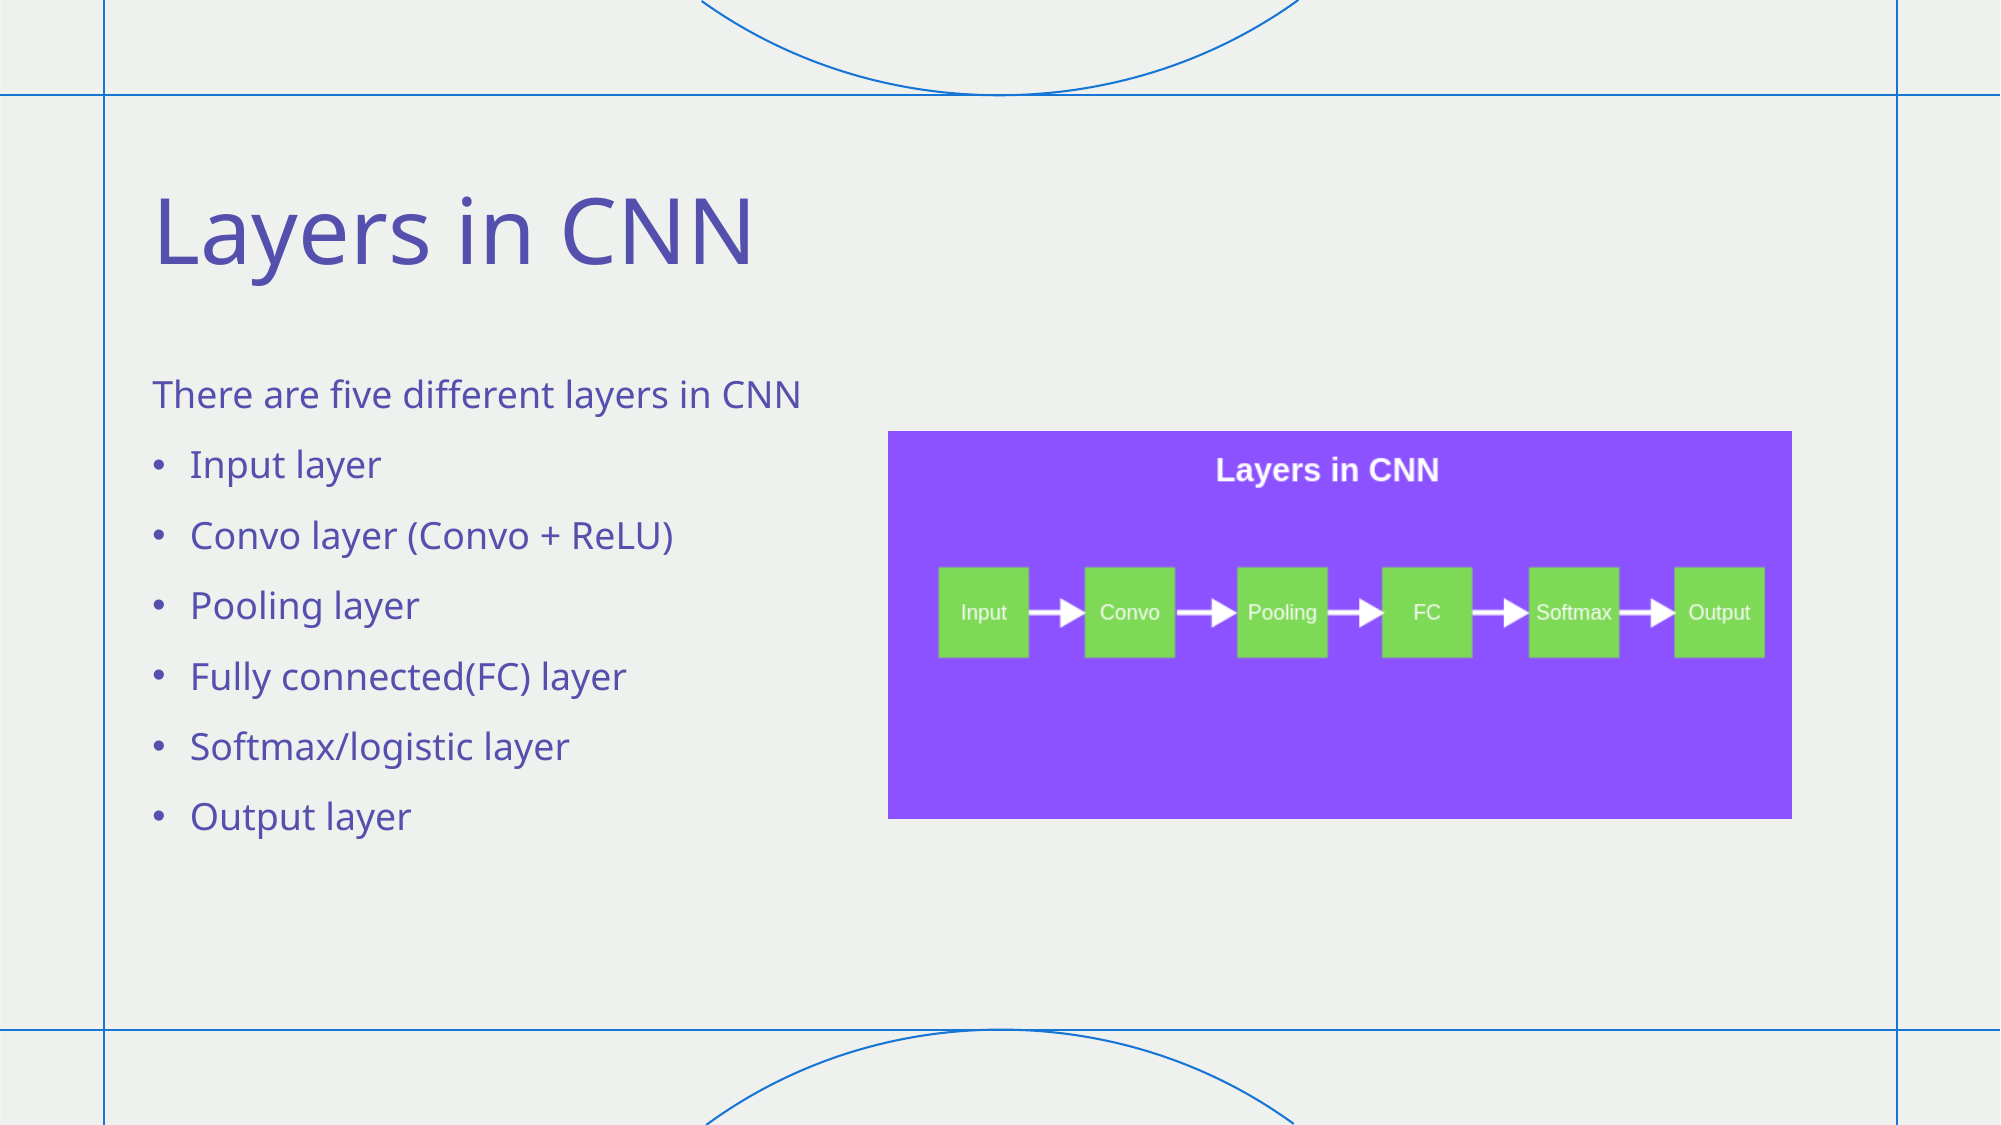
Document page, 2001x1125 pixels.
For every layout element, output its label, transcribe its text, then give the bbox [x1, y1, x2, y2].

picture [888, 431, 1792, 819]
title Layers in CNN [137, 119, 1863, 337]
list There are five different layers in CNN Input layer Convo layer (Convo + ReLU) Pooling layer Fully connected(FC) layer Softmax/logistic layer Output layer [137, 359, 1863, 987]
